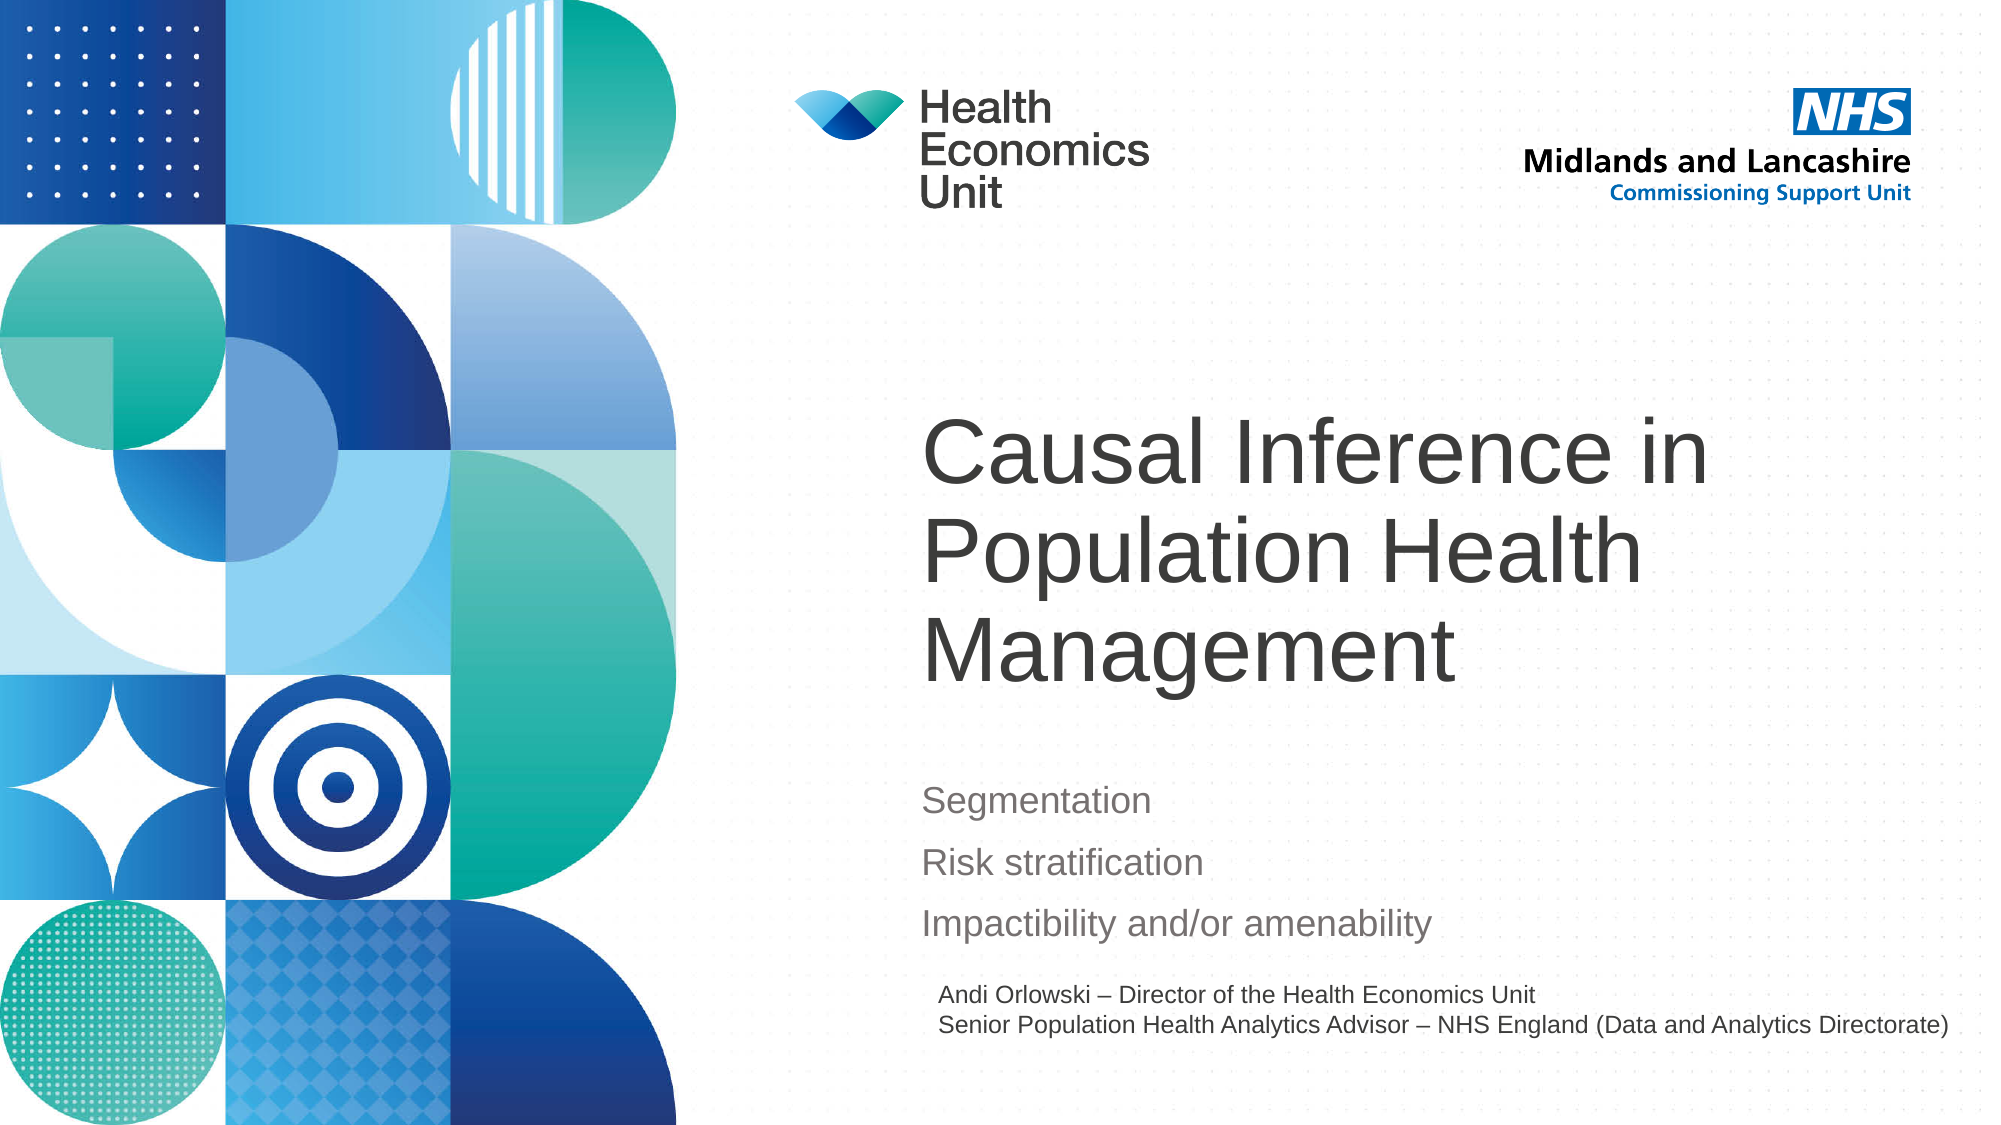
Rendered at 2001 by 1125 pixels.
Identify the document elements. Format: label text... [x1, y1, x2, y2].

title Causal Inference in Population Health Management [921, 275, 1911, 702]
subtitle Segmentation Risk stratification Impactibility and/or amenability [921, 781, 1911, 972]
text_box Andi Orlowski – Director of the Health Economics Unit Senior Population Health Analytics Advisor – NHS England (Data and Analytics Directorate) [923, 971, 1974, 1077]
picture [0, 0, 2001, 1125]
